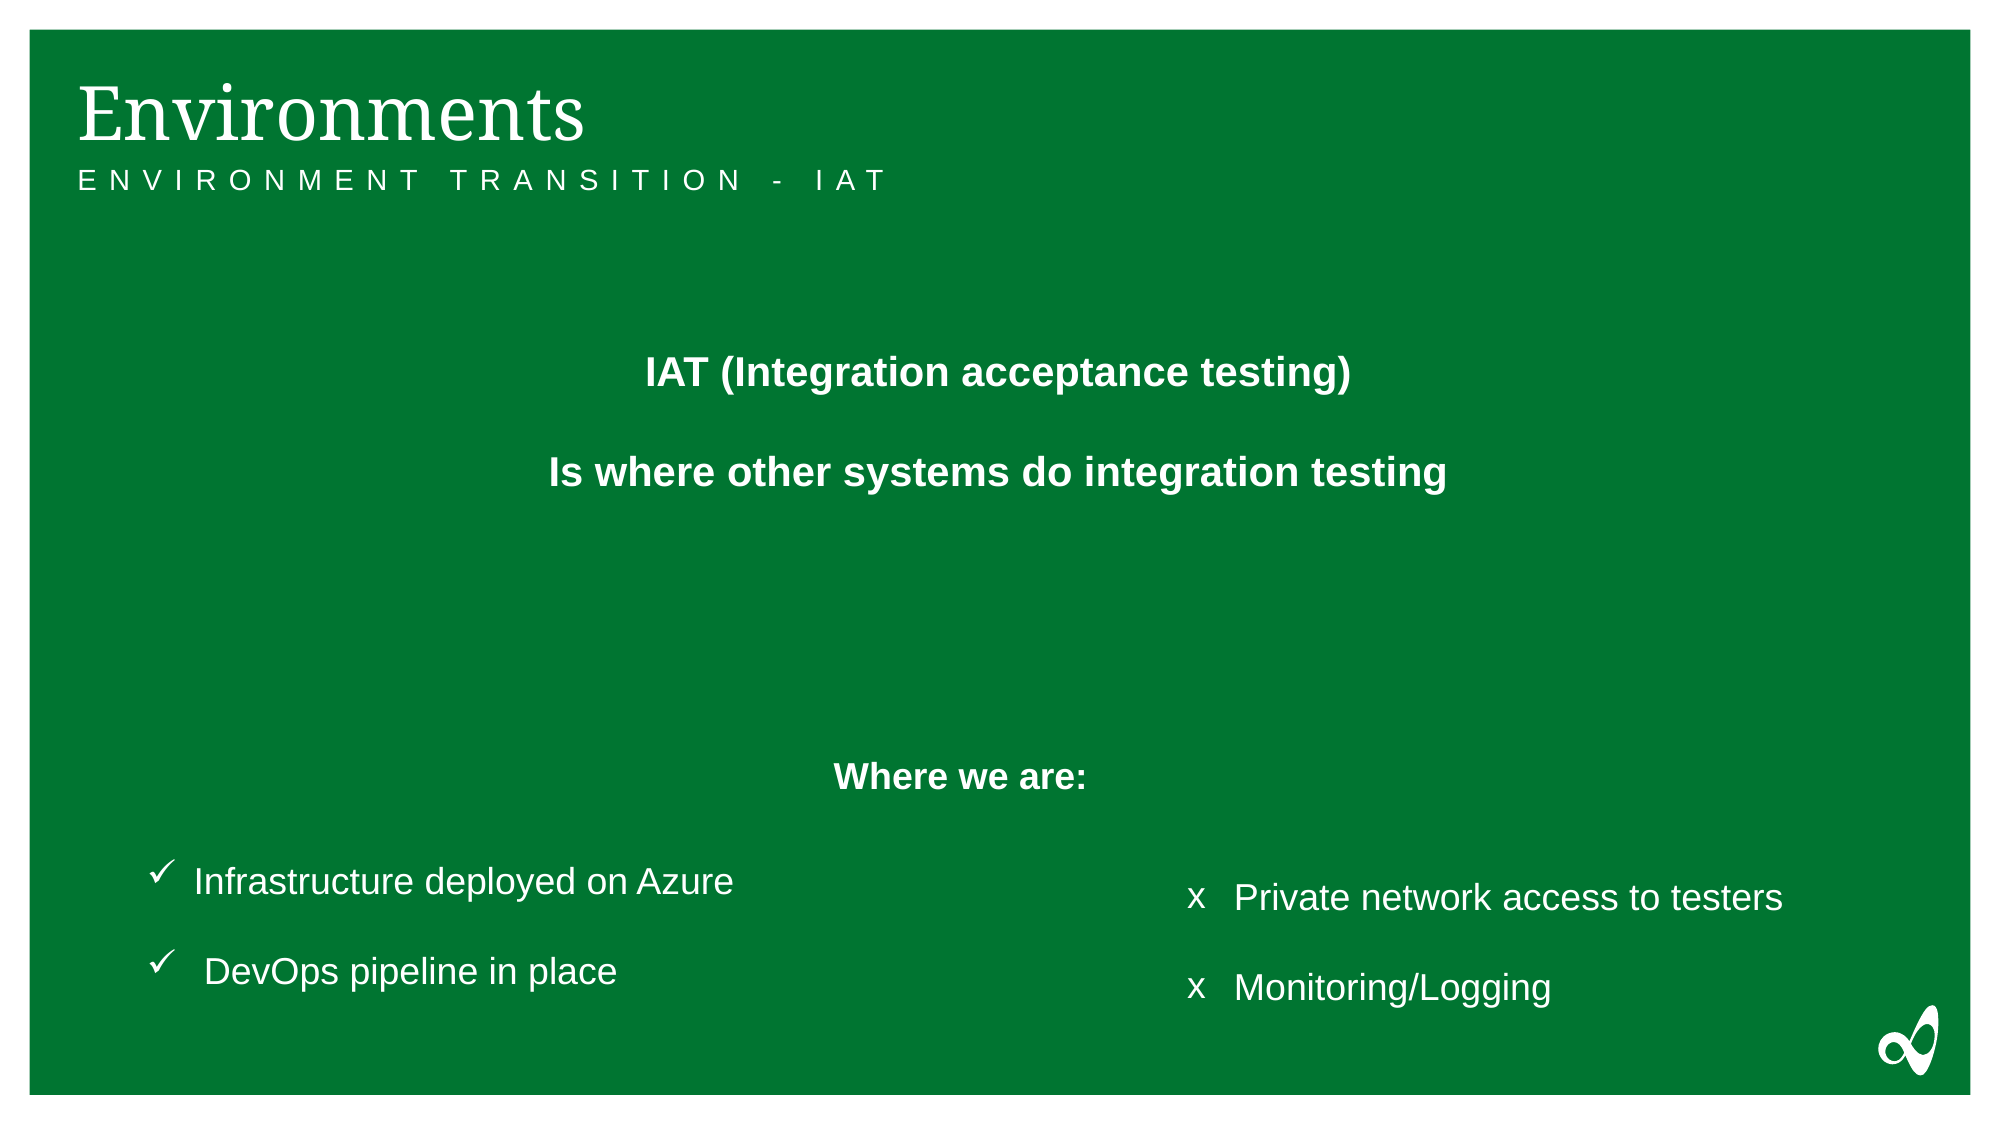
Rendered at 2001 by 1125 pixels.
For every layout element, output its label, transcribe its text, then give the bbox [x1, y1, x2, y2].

text_box Private network access to testers Monitoring/Logging [1172, 820, 1799, 1016]
text_box Infrastructure deployed on Azure DevOps pipeline in place [131, 804, 750, 1000]
text_box Where we are: [819, 744, 1103, 804]
title Environments [62, 68, 1935, 141]
list Environment transition - IAT [62, 157, 1935, 205]
text_box IAT (Integration acceptance testing) Is where other systems do integration testing [533, 337, 1464, 503]
